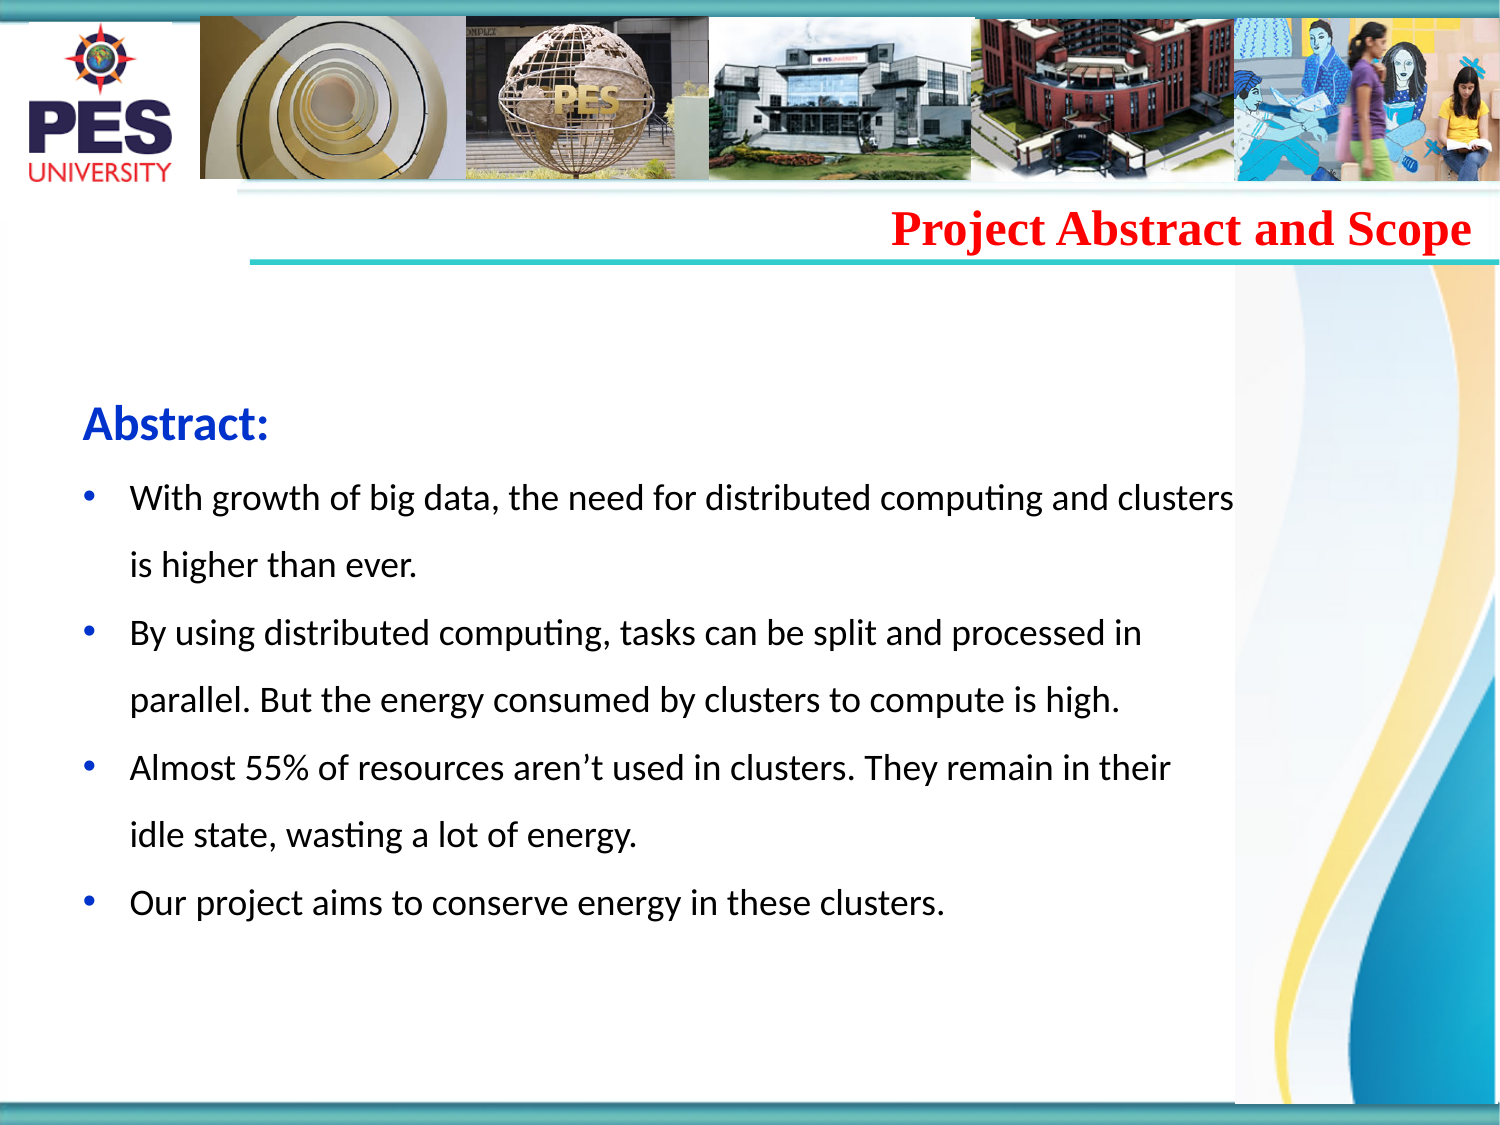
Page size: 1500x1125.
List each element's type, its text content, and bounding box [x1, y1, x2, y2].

picture [0, 0, 1500, 1125]
text_box Abstract: With growth of big data, the need for distributed computing and clusters is higher than ever. By using distributed computing, tasks can be split and processed in parallel. But the energy consumed by clusters to compute is high. Almost 55% of resources aren’t used in clusters. They remain in their idle state, wasting a lot of energy. Our project aims to conserve energy in these clusters. [28, 290, 1252, 993]
text_box Project Abstract and Scope [437, 187, 1500, 263]
text_box [249, 259, 1500, 265]
